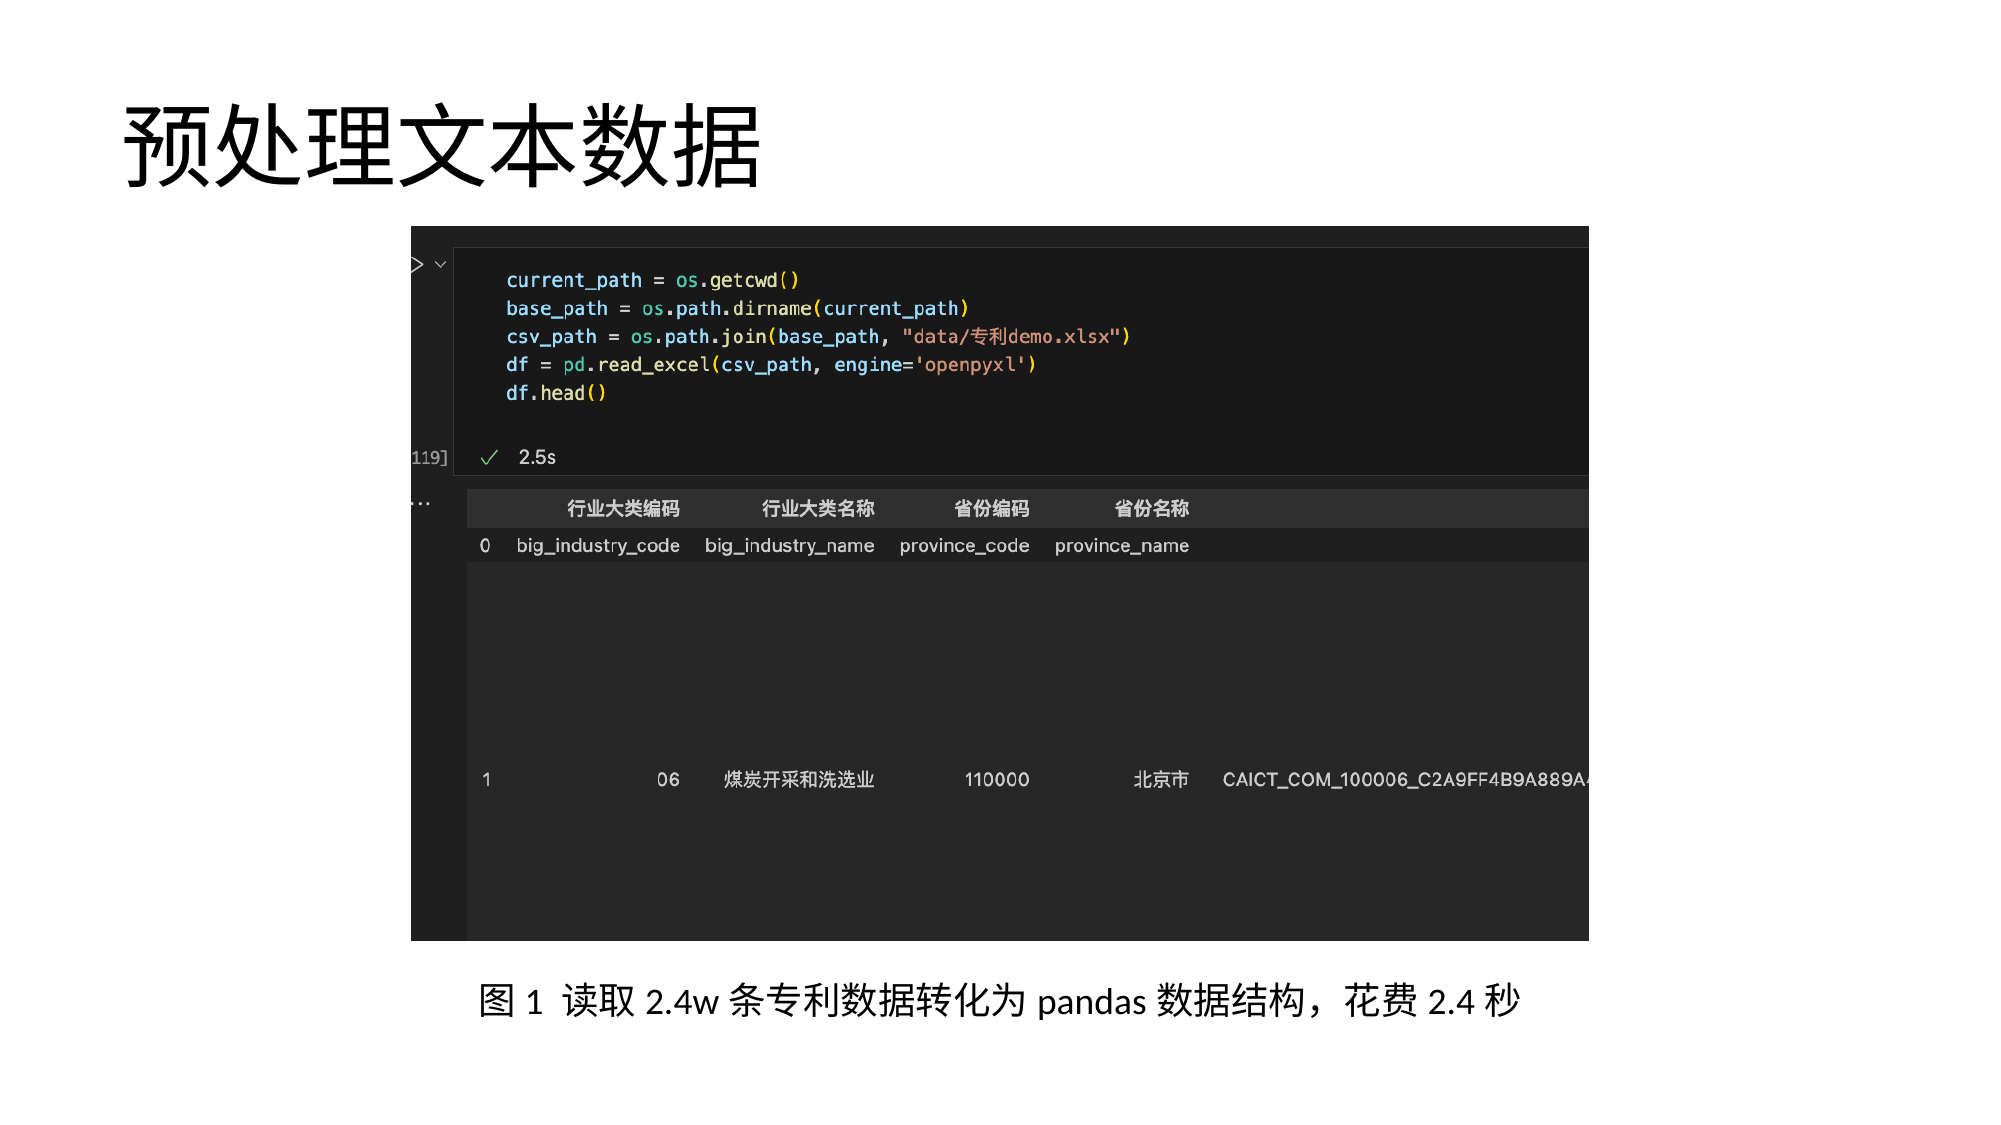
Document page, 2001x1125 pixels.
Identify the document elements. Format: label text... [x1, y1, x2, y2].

title 预处理文本数据 [106, 42, 1832, 260]
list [410, 226, 1590, 941]
text_box 图1 读取2.4w条专利数据转化为pandas数据结构，花费2.4秒 [458, 969, 1542, 1030]
